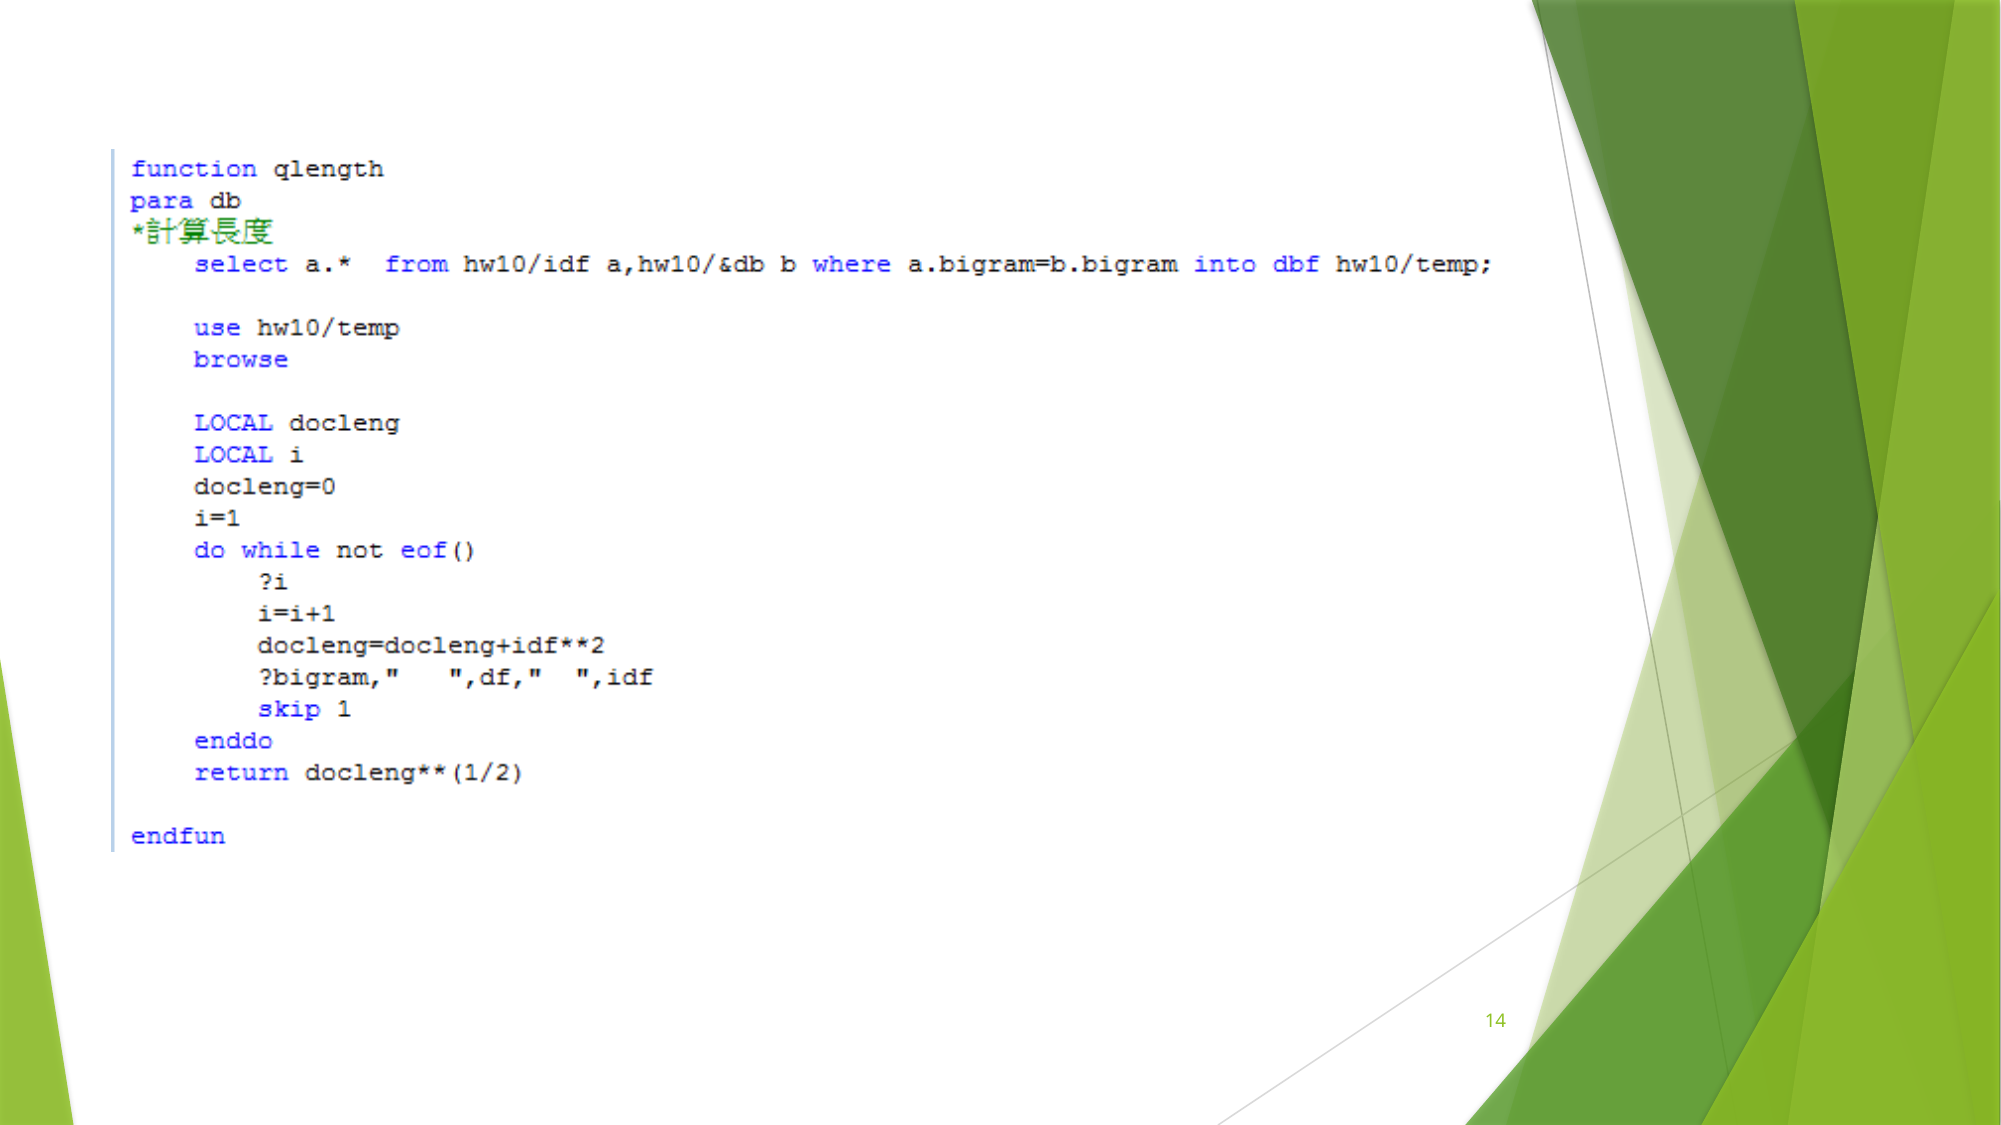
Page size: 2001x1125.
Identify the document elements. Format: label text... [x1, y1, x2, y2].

picture [110, 148, 1498, 852]
slide_number 14 [1409, 991, 1522, 1051]
